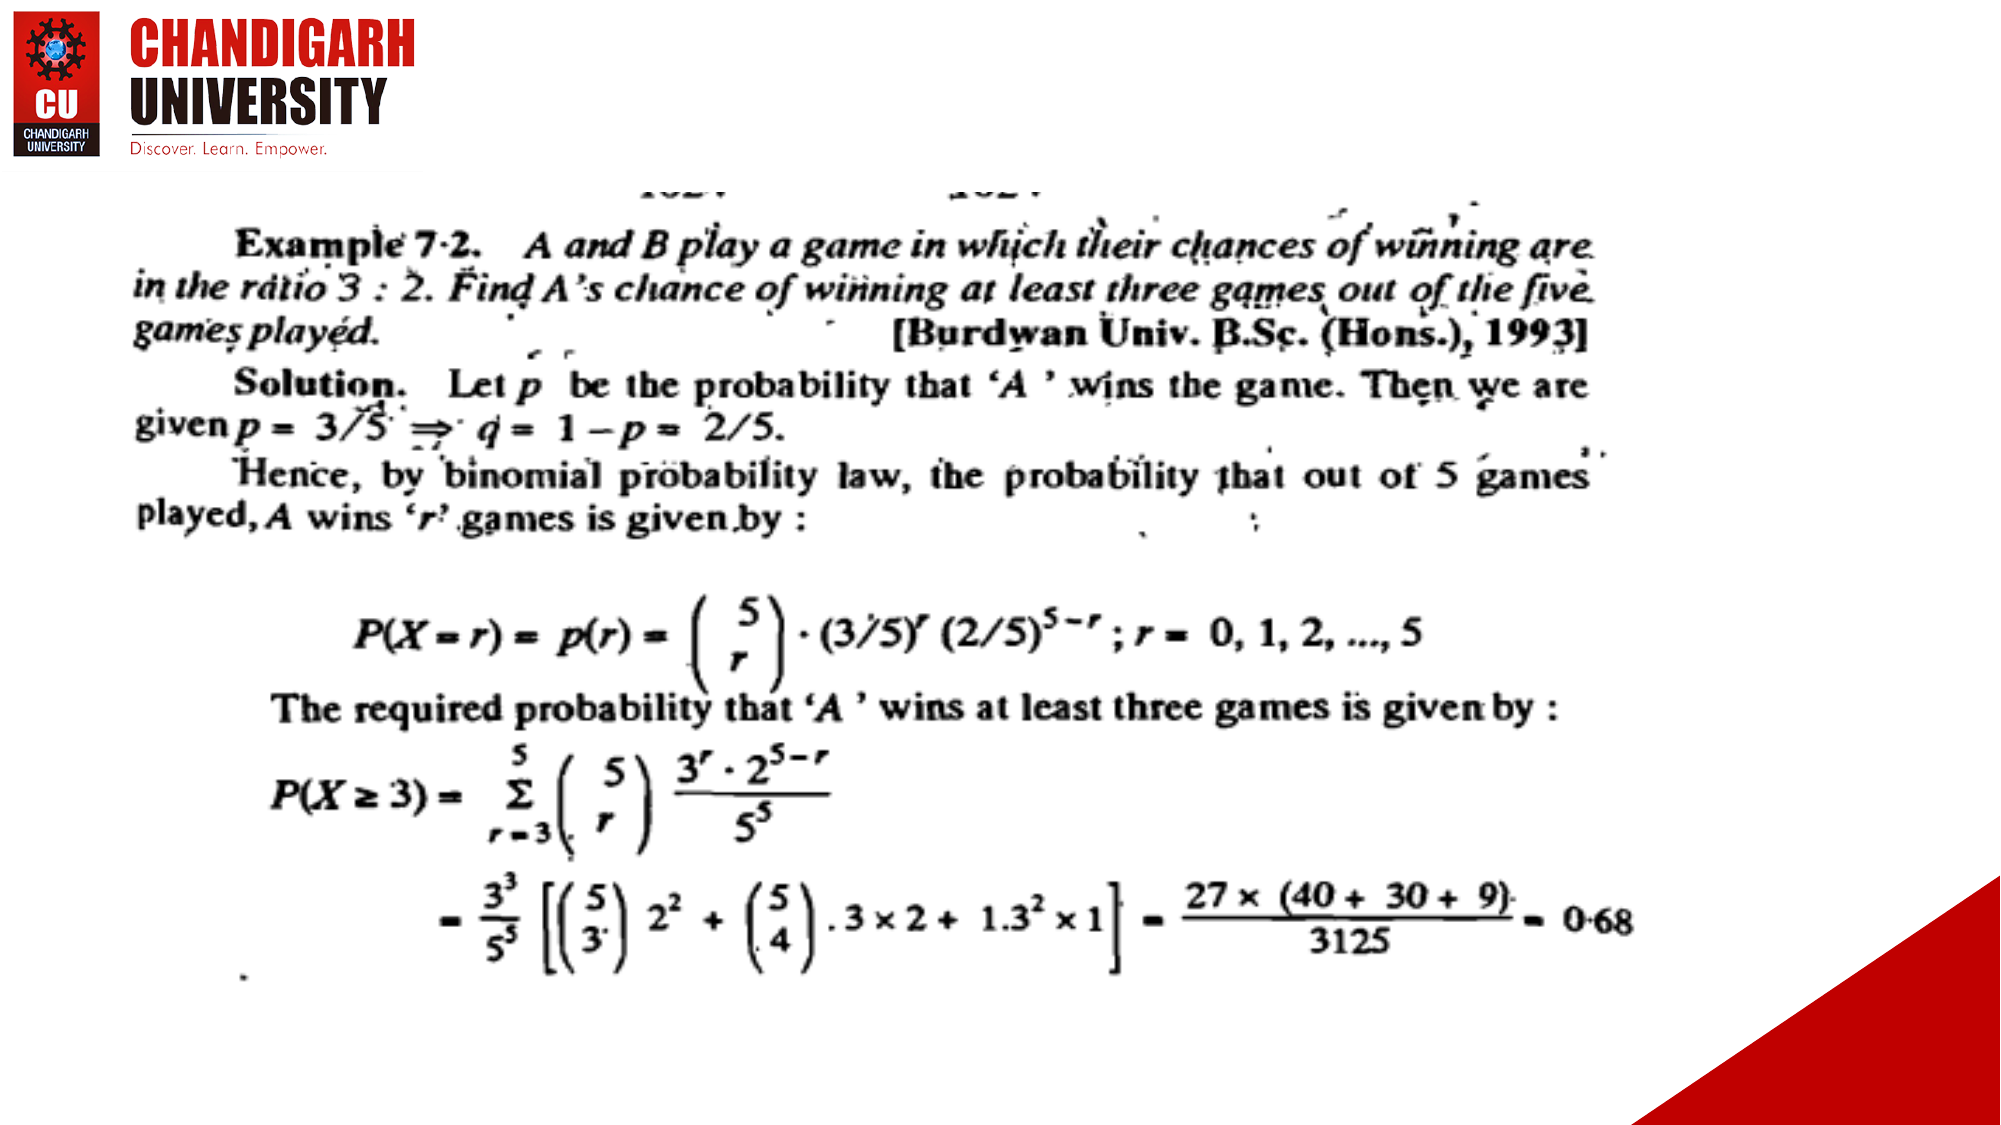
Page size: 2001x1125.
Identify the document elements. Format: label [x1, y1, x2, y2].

picture [1, 3, 423, 172]
text_box [1627, 873, 2000, 1125]
picture [126, 192, 1744, 984]
